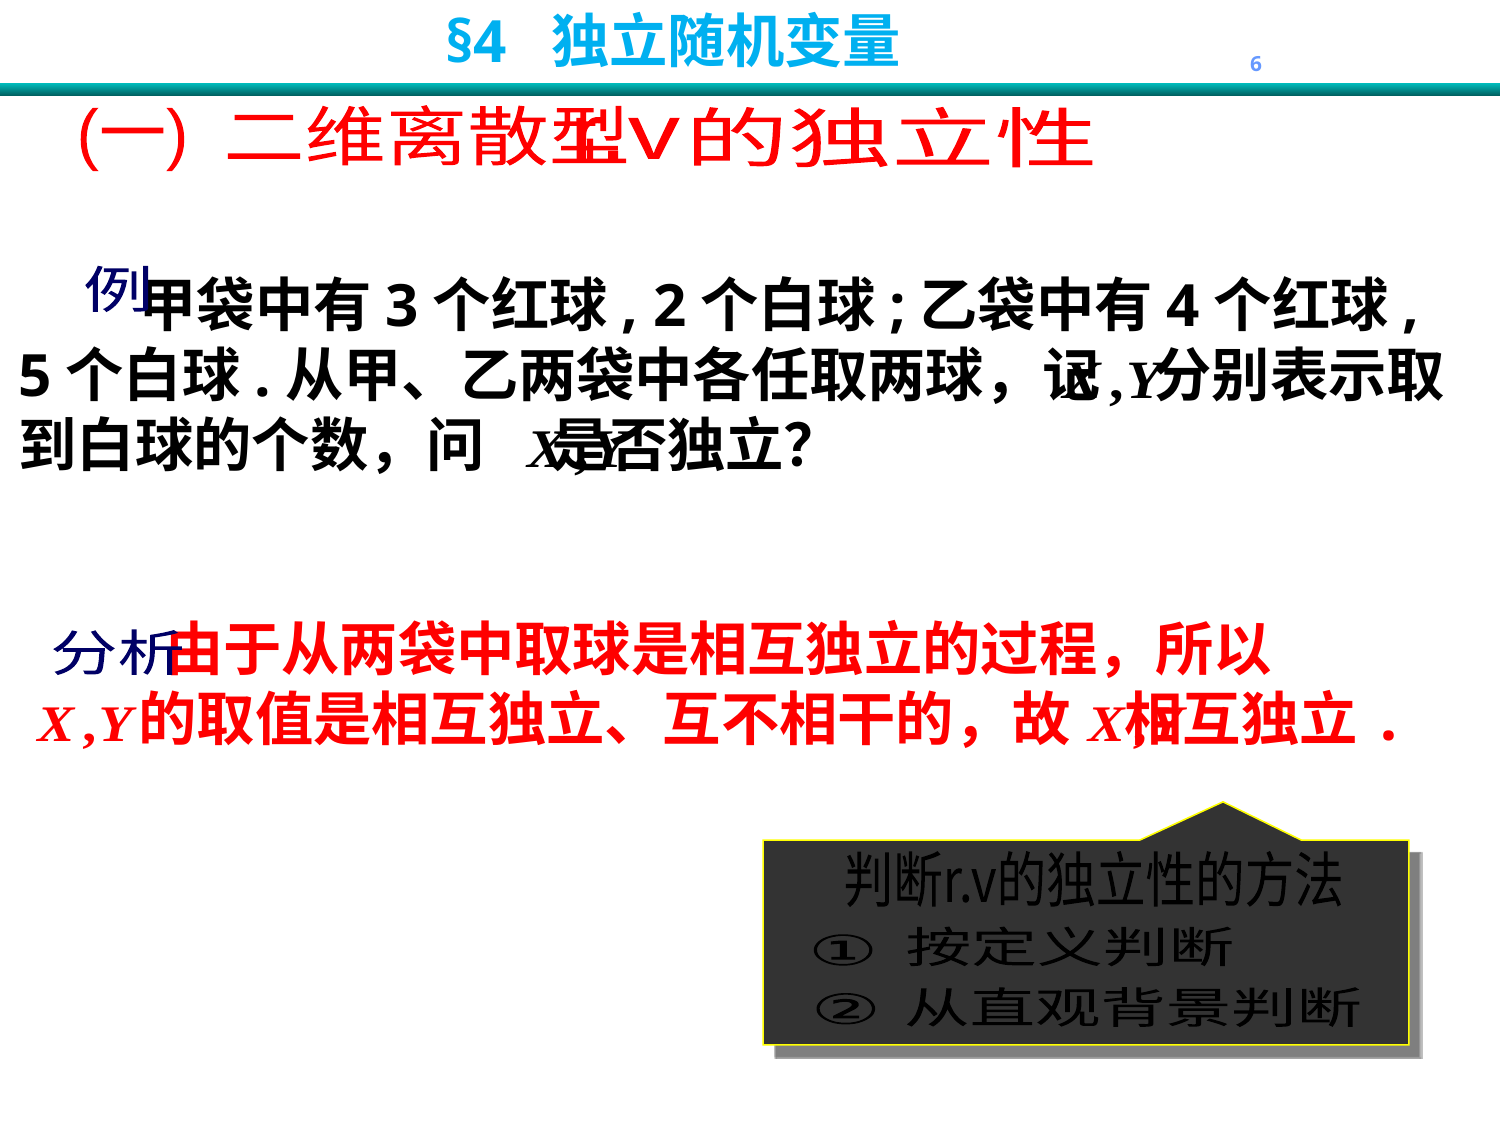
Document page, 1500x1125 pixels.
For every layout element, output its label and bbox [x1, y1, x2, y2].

text_box [3, 260, 1472, 490]
text_box [762, 839, 1410, 1046]
text_box [80, 104, 1093, 172]
text_box [3, 604, 1497, 763]
